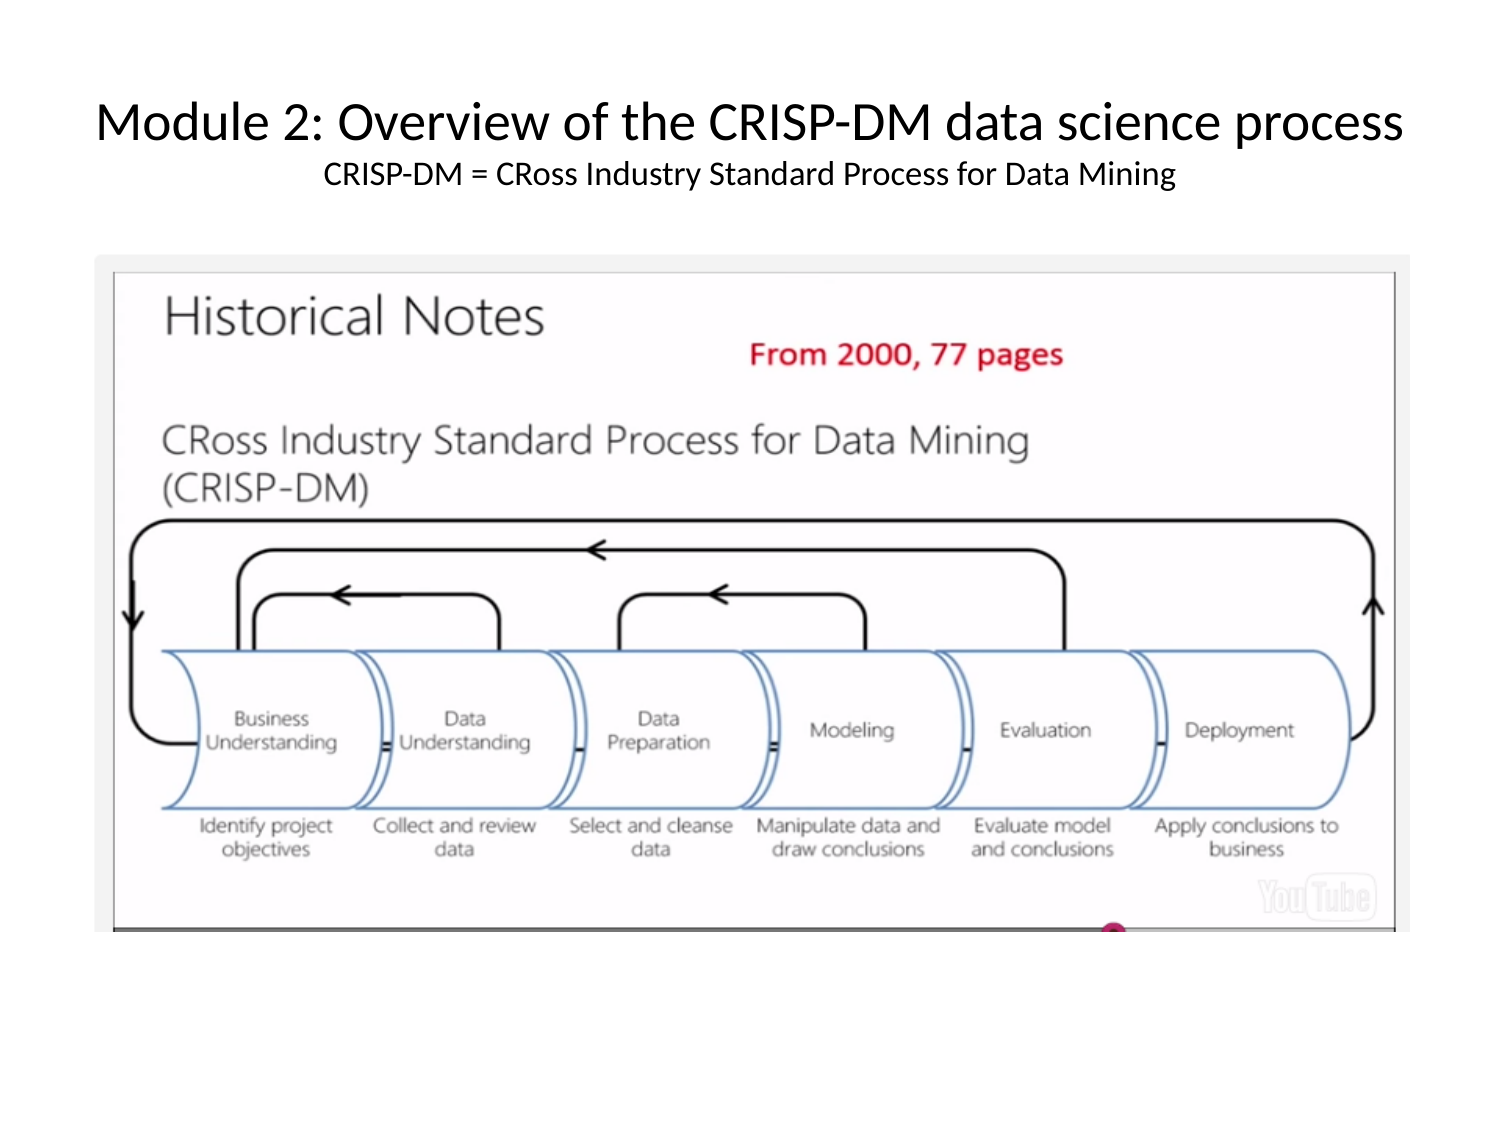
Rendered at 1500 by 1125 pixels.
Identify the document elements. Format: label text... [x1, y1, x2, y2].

picture [90, 249, 1410, 932]
title Module 2: Overview of the CRISP-DM data science process CRISP-DM = CRoss Industry Standard Process for Data Mining [75, 45, 1425, 233]
